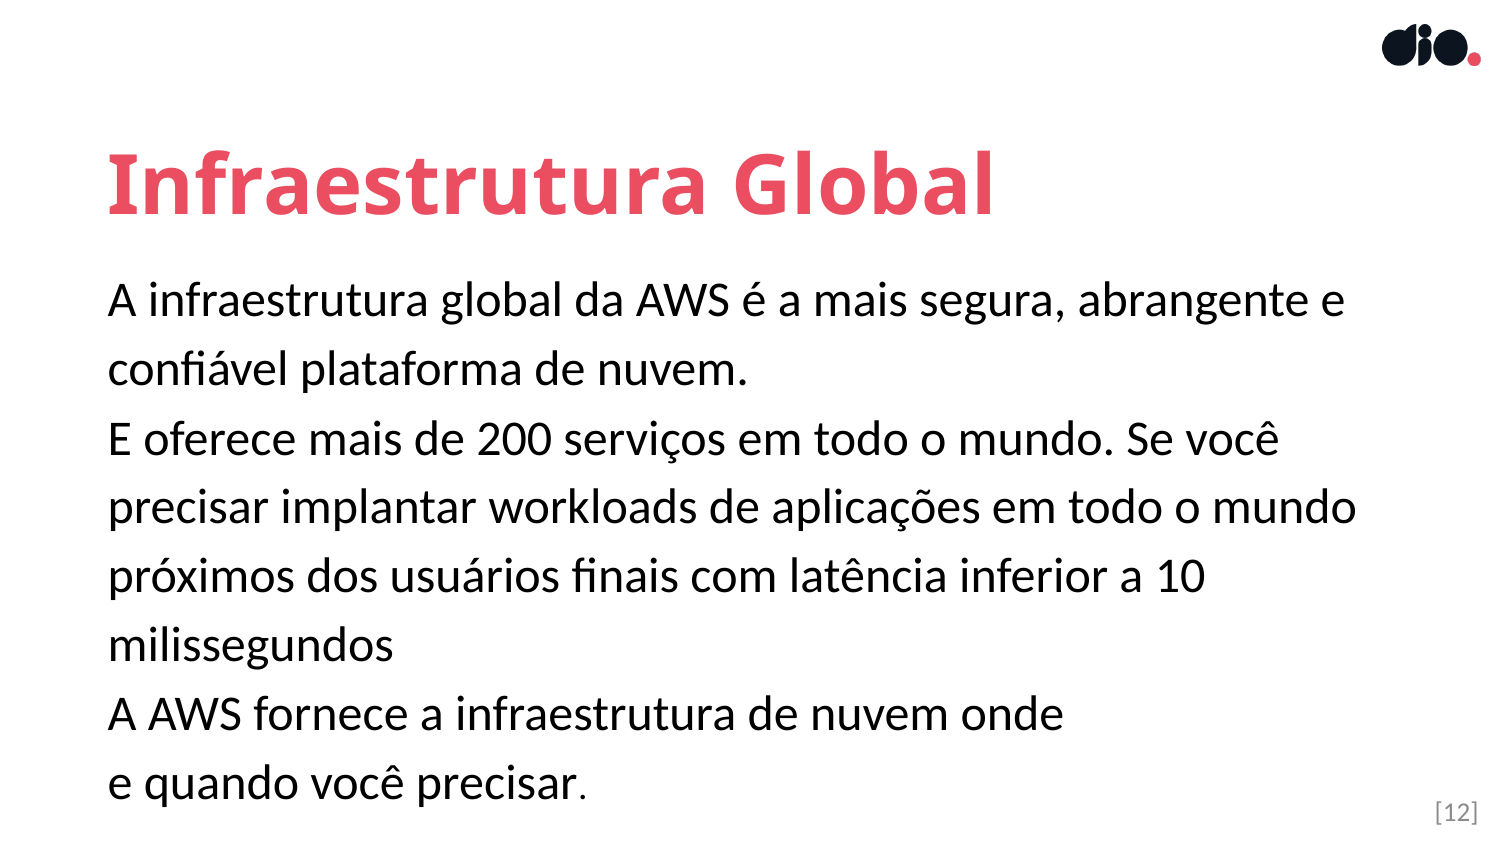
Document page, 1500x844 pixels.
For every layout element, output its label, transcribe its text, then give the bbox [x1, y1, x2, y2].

picture [1382, 24, 1481, 66]
text_box Infraestrutura Global [92, 104, 1408, 243]
slide_number [12] [1403, 779, 1494, 844]
text_box A infraestrutura global da AWS é a mais segura, abrangente e confiável plataforma de nuvem. E oferece mais de 200 serviços em todo o mundo. Se você precisar implantar workloads de aplicações em todo o mundo próximos dos usuários finais com latência inferior a 10 milissegundos A AWS fornece a infraestrutura de nuvem onde e quando você precisar. [92, 243, 1408, 819]
